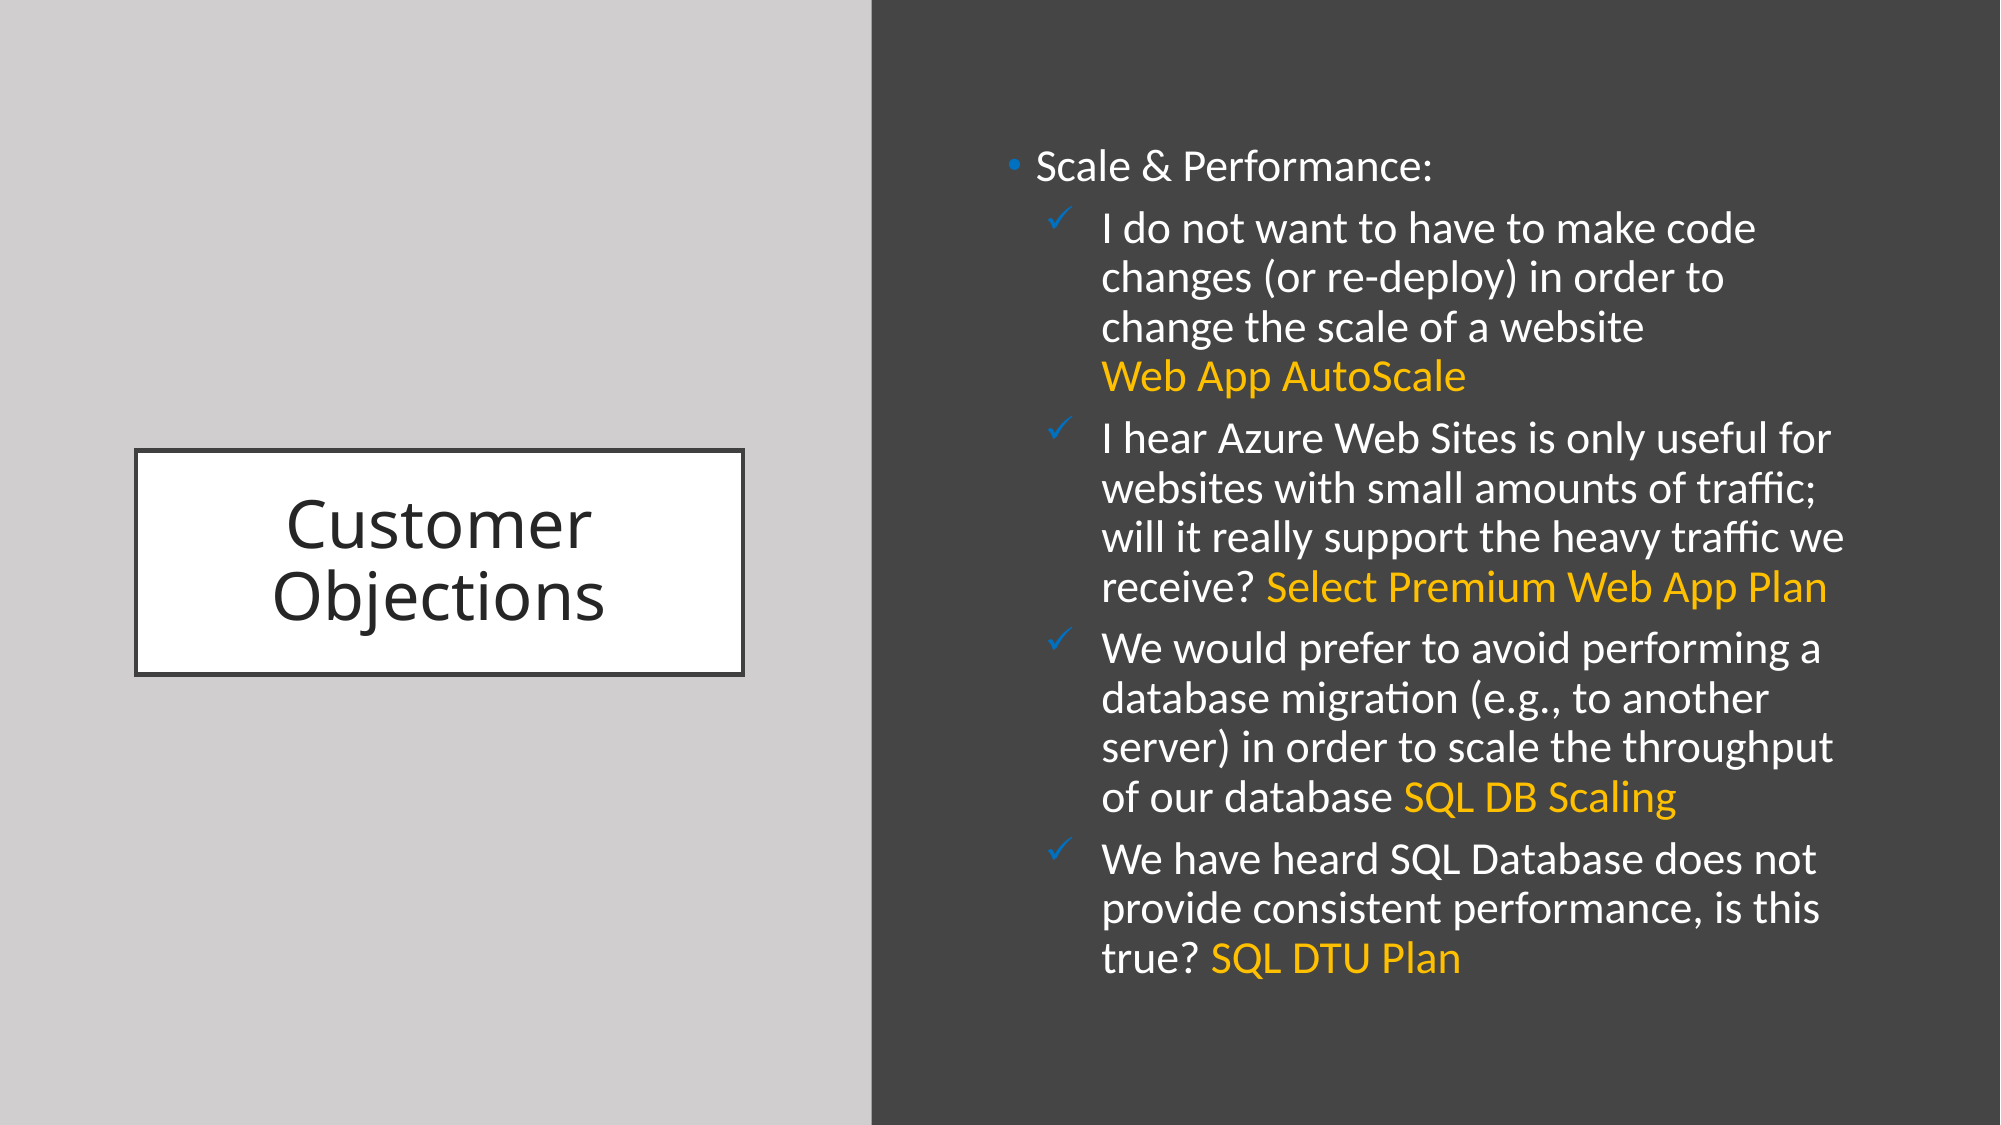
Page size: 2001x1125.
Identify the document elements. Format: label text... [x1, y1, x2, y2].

text_box Scale & Performance: I do not want to have to make code changes (or re-deploy) in order to change the scale of a website Web App AutoScale I hear Azure Web Sites is only useful for websites with small amounts of traffic; will it really support the heavy traffic we receive? Select Premium Web App Plan We would prefer to avoid performing a database migration (e.g., to another server) in order to scale the throughput of our database SQL DB Scaling We have heard SQL Database does not provide consistent performance, is this true? SQL DTU Plan [992, 131, 1880, 994]
title Customer Objections [136, 450, 743, 675]
text_box [0, 0, 873, 1125]
